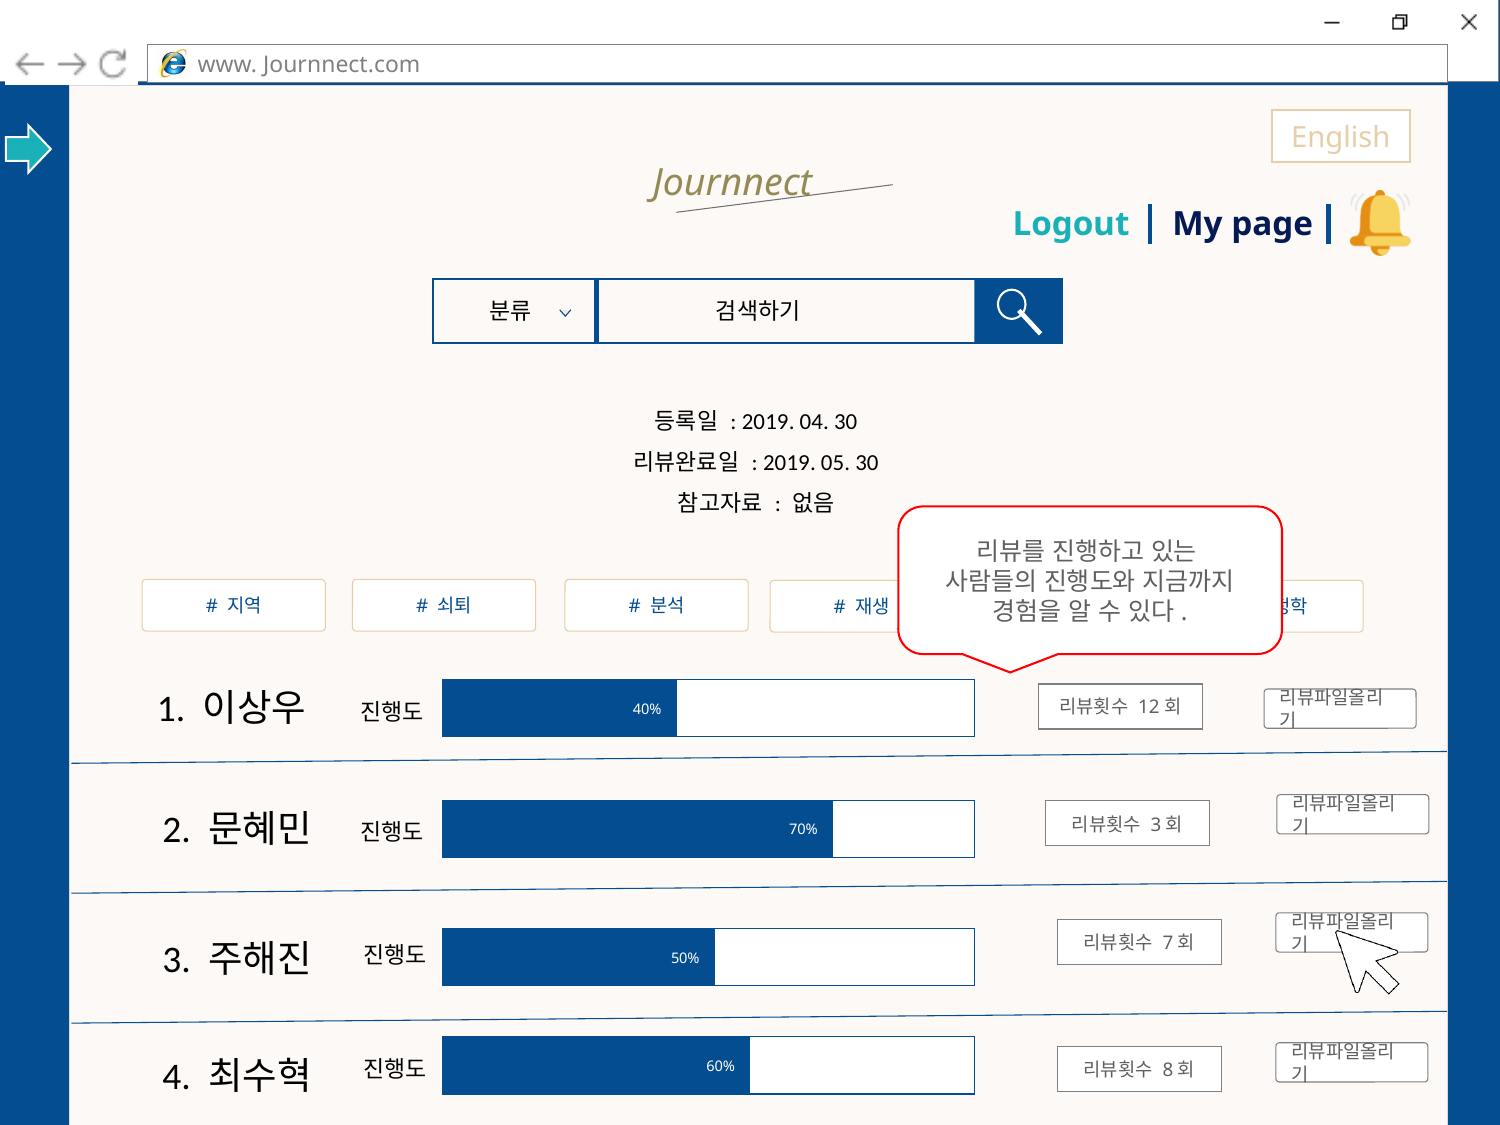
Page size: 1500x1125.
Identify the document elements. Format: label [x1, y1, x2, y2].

text_box [0, 0, 1499, 1125]
picture [5, 47, 138, 85]
text_box [4, 122, 53, 176]
picture [1281, 10, 1495, 39]
picture [156, 49, 189, 79]
picture [1313, 908, 1421, 1016]
picture [1347, 190, 1413, 256]
